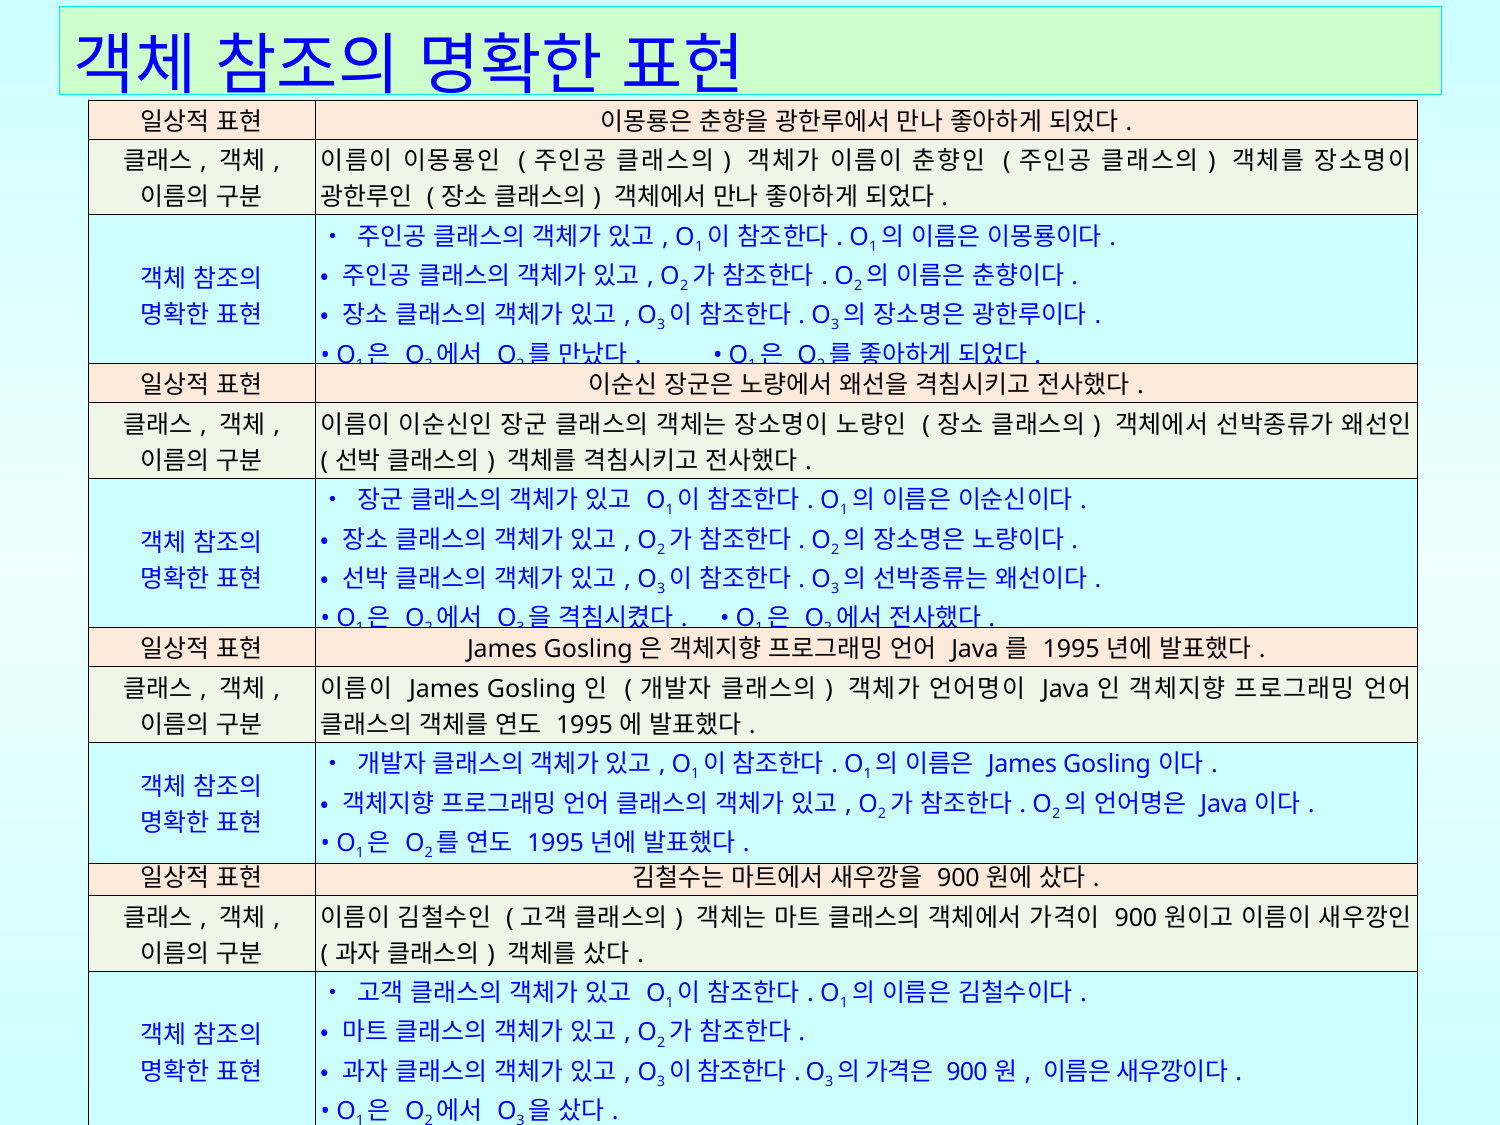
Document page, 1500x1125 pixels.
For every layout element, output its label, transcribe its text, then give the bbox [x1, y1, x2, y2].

title 객체 참조의 명확한 표현 [59, 75, 1442, 95]
table_cell 이름이 김철수인 (고객 클래스의) 객체는 마트 클래스의 객체에서 가격이 900원이고 이름이 새우깡인 (과자 클래스의) 객체를 샀다. [316, 896, 1417, 971]
table_cell 이름이 James Gosling인 (개발자 클래스의) 객체가 언어명이 Java인 객체지향 프로그래밍 언어 클래스의 객체를 연도 1995에 발표했다. [316, 667, 1417, 742]
table_header 김철수는 마트에서 새우깡을 900원에 샀다. [316, 864, 1417, 895]
table_header James Gosling은 객체지향 프로그래밍 언어 Java를 1995년에 발표했다. [316, 628, 1417, 666]
table_cell 클래스, 객체, 이름의 구분 [89, 403, 315, 478]
table_header 일상적 표현 [89, 101, 315, 139]
table_header 이몽룡은 춘향을 광한루에서 만나 좋아하게 되었다. [316, 101, 1417, 139]
table_cell 클래스, 객체, 이름의 구분 [89, 896, 315, 971]
table_cell 이름이 이순신인 장군 클래스의 객체는 장소명이 노량인 (장소 클래스의) 객체에서 선박종류가 왜선인 (선박 클래스의) 객체를 격침시키고 전사했다. [316, 403, 1417, 478]
table_header 이순신 장군은 노량에서 왜선을 격침시키고 전사했다. [316, 364, 1417, 402]
table_cell 객체 참조의 명확한 표현 [89, 743, 315, 863]
table_cell 객체 참조의 명확한 표현 [89, 972, 315, 1125]
table_header 일상적 표현 [89, 864, 315, 895]
table_cell 이름이 이몽룡인 (주인공 클래스의) 객체가 이름이 춘향인 (주인공 클래스의) 객체를 장소명이 광한루인 (장소 클래스의) 객체에서 만나 좋아하게 되었다. [316, 140, 1417, 214]
table_cell 클래스, 객체, 이름의 구분 [89, 667, 315, 742]
table_cell • 주인공 클래스의 객체가 있고, O1이 참조한다. O1의 이름은 이몽룡이다. • 주인공 클래스의 객체가 있고, O2가 참조한다. O2의 이름은 춘향이다. • 장소 클래스의 객체가 있고, O3이 참조한다. O3의 장소명은 광한루이다. • O1은 O3에서 O2를 만났다. • O1은 O2를 좋아하게 되었다. [316, 215, 1417, 363]
table_header 일상적 표현 [89, 364, 315, 402]
table_cell • 장군 클래스의 객체가 있고 O1이 참조한다. O1의 이름은 이순신이다. • 장소 클래스의 객체가 있고, O2가 참조한다. O2의 장소명은 노량이다. • 선박 클래스의 객체가 있고, O3이 참조한다. O3의 선박종류는 왜선이다. • O1은 O2에서 O3을 격침시켰다. • O1은 O2에서 전사했다. [316, 479, 1417, 627]
table_cell 객체 참조의 명확한 표현 [89, 215, 315, 363]
table_cell 객체 참조의 명확한 표현 [89, 479, 315, 627]
table_cell 클래스, 객체, 이름의 구분 [89, 140, 315, 214]
text_box [0, 0, 1500, 75]
table_cell • 개발자 클래스의 객체가 있고, O1이 참조한다. O1의 이름은 James Gosling이다. • 객체지향 프로그래밍 언어 클래스의 객체가 있고, O2가 참조한다. O2의 언어명은 Java이다. • O1은 O2를 연도 1995년에 발표했다. [316, 743, 1417, 863]
table_cell • 고객 클래스의 객체가 있고 O1이 참조한다. O1의 이름은 김철수이다. • 마트 클래스의 객체가 있고, O2가 참조한다. • 과자 클래스의 객체가 있고, O3이 참조한다. O3의 가격은 900원, 이름은 새우깡이다. • O1은 O2에서 O3을 샀다. [316, 972, 1417, 1125]
table_header 일상적 표현 [89, 628, 315, 666]
